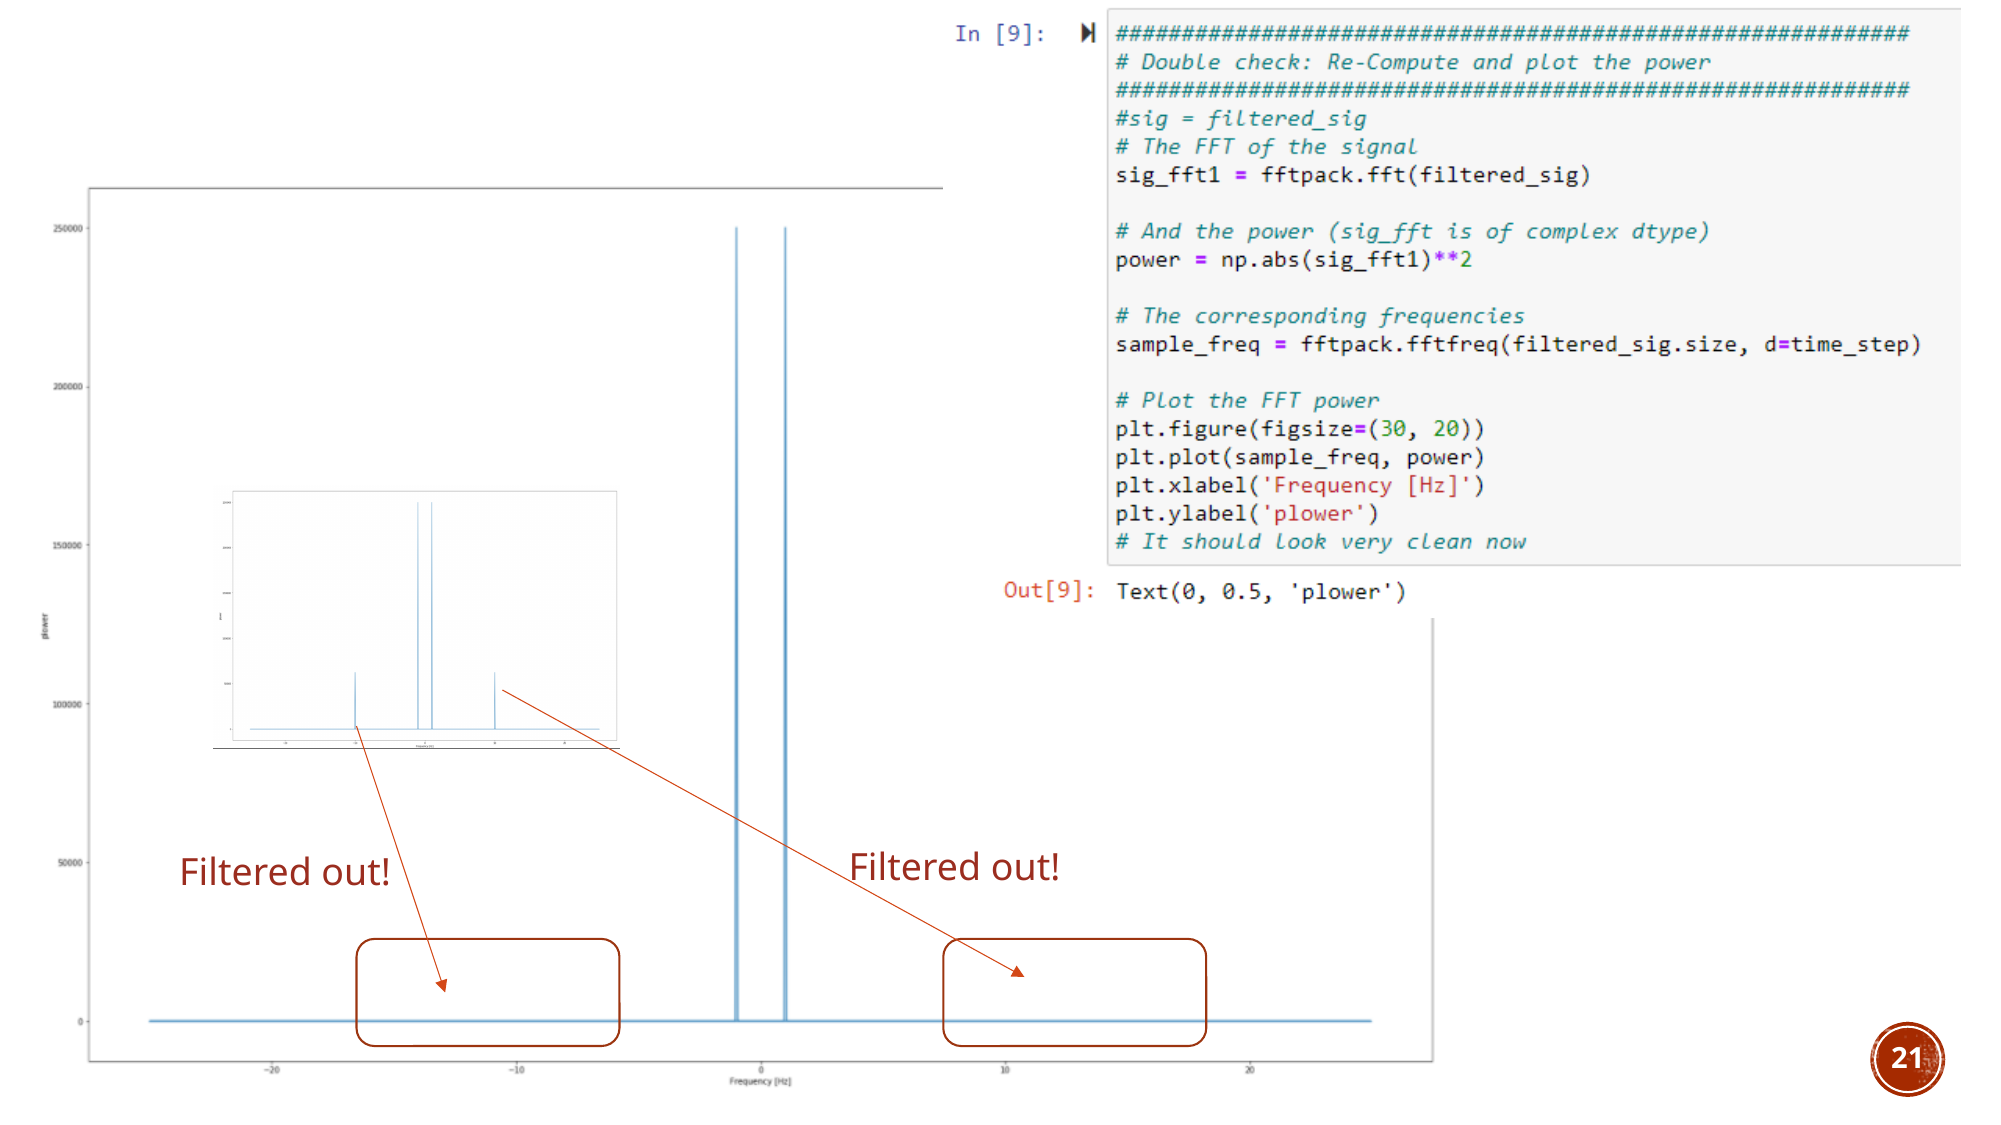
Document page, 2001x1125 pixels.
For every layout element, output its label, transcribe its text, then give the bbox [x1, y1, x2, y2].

slide_number 21 [1855, 1028, 1961, 1089]
picture [20, 0, 1961, 1089]
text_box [504, 692, 1023, 975]
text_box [358, 728, 443, 990]
